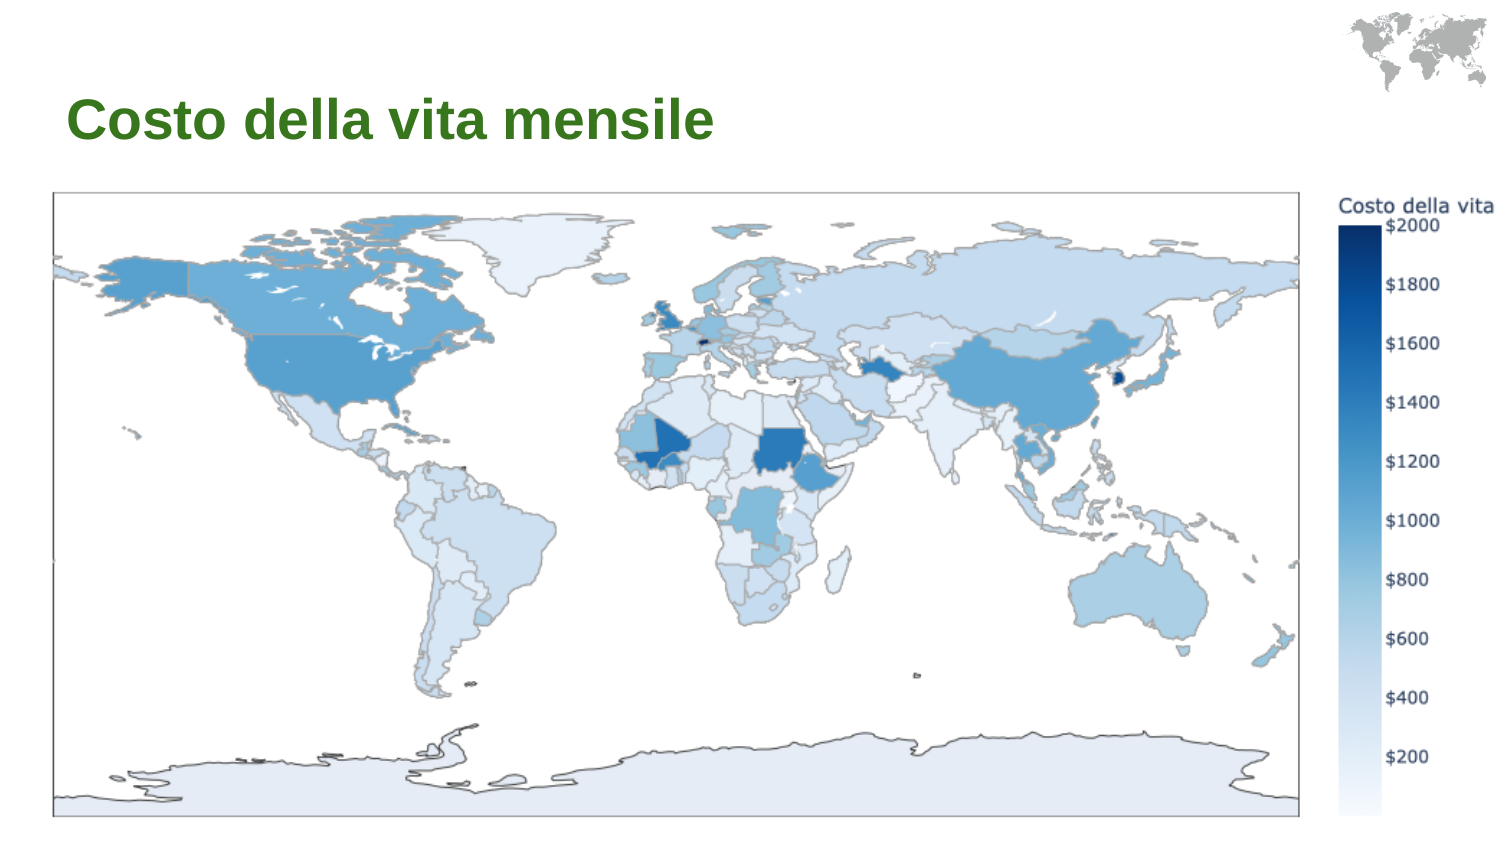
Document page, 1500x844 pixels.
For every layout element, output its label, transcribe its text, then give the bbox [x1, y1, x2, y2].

title Costo della vita mensile [51, 72, 1449, 167]
picture [50, 188, 1500, 823]
picture [1341, 12, 1487, 92]
